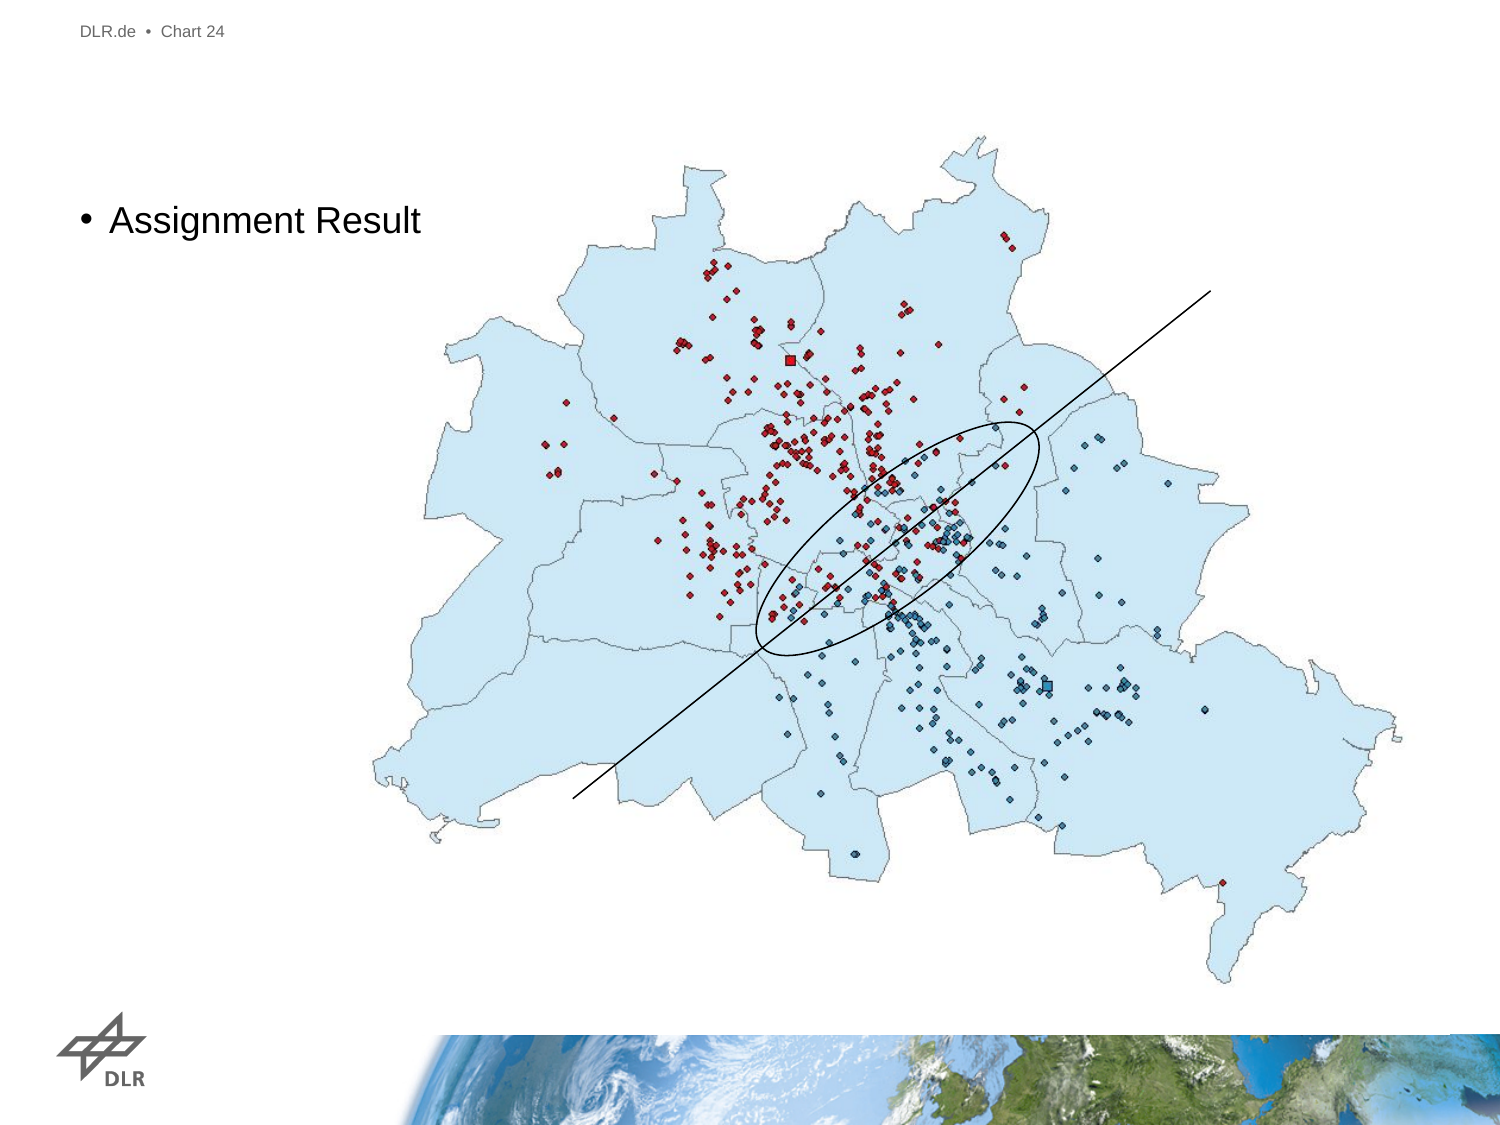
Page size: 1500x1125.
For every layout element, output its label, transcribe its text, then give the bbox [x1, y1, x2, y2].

text_box Assignment Result [79, 196, 307, 598]
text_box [572, 290, 1211, 799]
slide_number DLR.de • Chart 24 [79, 20, 251, 45]
picture [0, 113, 1500, 1125]
